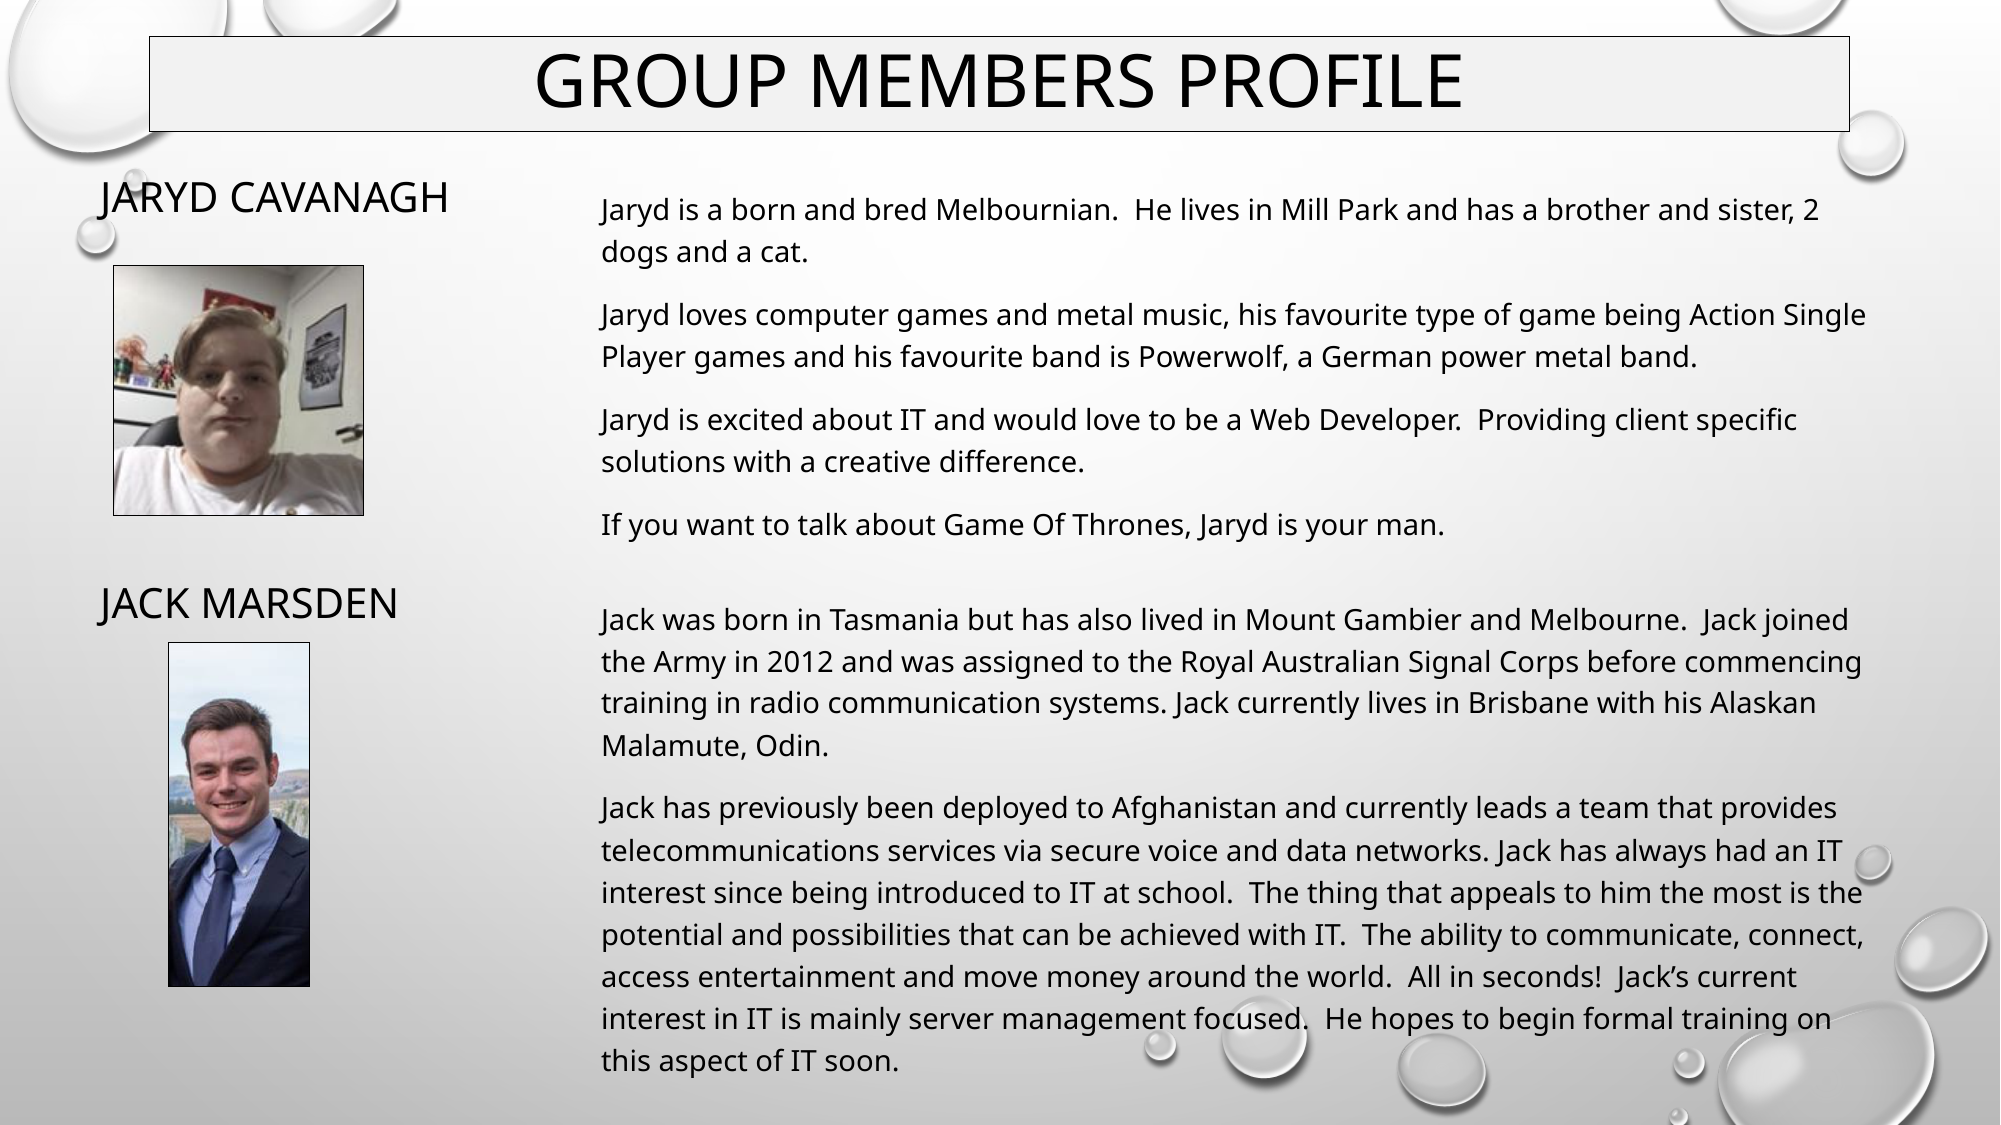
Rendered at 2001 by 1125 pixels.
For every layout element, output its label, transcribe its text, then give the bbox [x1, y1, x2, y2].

text_box Jaryd Cavanagh [85, 152, 587, 245]
text_box Jack was born in Tasmania but has also lived in Mount Gambier and Melbourne. Jack joined the Army in 2012 and was assigned to the Royal Australian Signal Corps before commencing training in radio communication systems. Jack currently lives in Brisbane with his Alaskan Malamute, Odin. Jack has previously been deployed to Afghanistan and currently leads a team that provides telecommunications services via secure voice and data networks. Jack has always had an IT interest since being introduced to IT at school. The thing that appeals to him the most is the potential and possibilities that can be achieved with IT. The ability to communicate, connect, access entertainment and move money around the world. All in seconds! Jack’s current interest in IT is mainly server management focused. He hopes to begin formal training on this aspect of IT soon. [586, 586, 1893, 1101]
title Group Members Profile [149, 36, 1850, 132]
text_box Jaryd is a born and bred Melbournian. He lives in Mill Park and has a brother and sister, 2 dogs and a cat. Jaryd loves computer games and metal music, his favourite type of game being Action Single Player games and his favourite band is Powerwolf, a German power metal band. Jaryd is excited about IT and would love to be a Web Developer. Providing client specific solutions with a creative difference. If you want to talk about Game Of Thrones, Jaryd is your man. [586, 177, 1893, 562]
picture [0, 0, 2000, 1125]
text_box Jack Marsden [85, 559, 587, 651]
